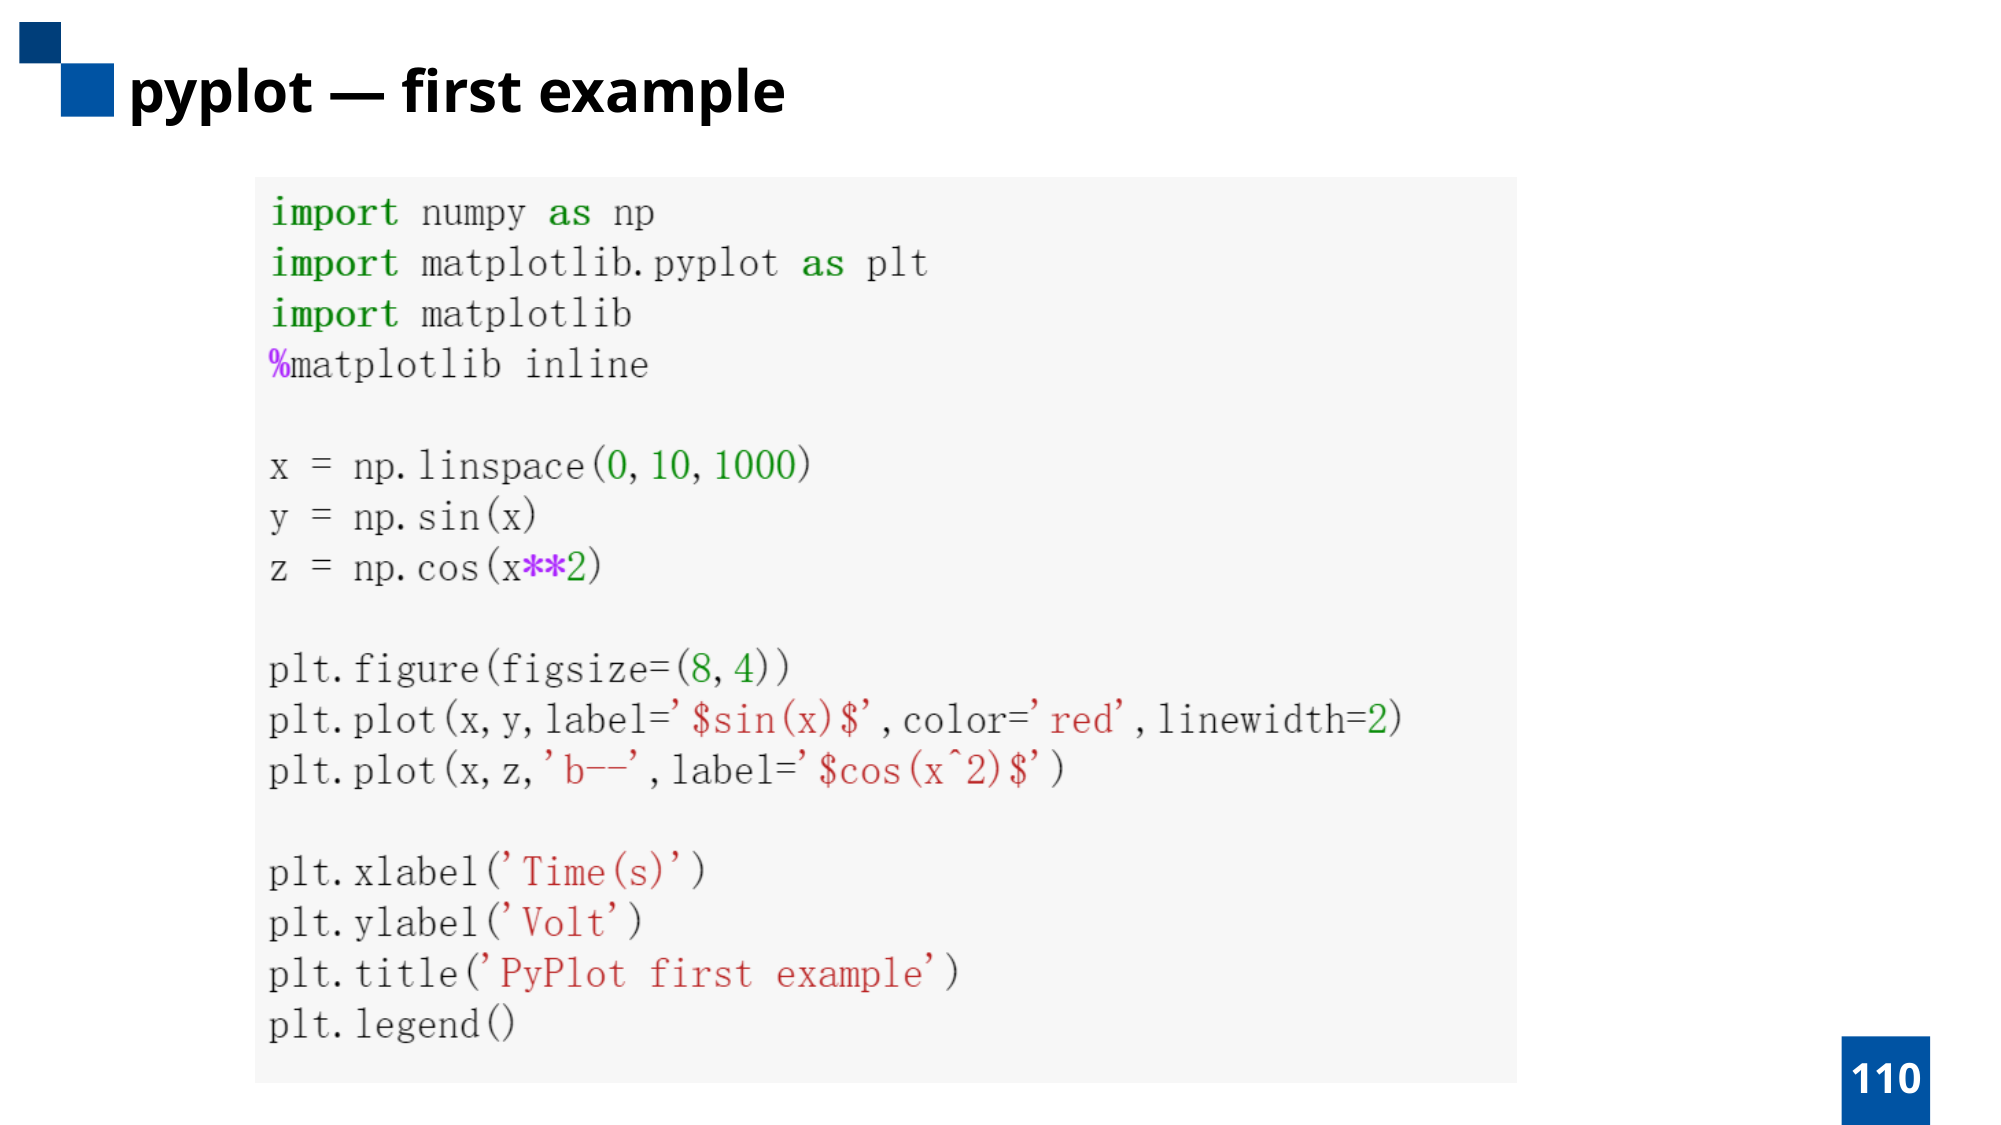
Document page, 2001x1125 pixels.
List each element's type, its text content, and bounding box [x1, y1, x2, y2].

picture [255, 177, 1517, 1083]
text_box pyplot — first example [113, 47, 981, 132]
slide_number 110 [1771, 1050, 2000, 1111]
